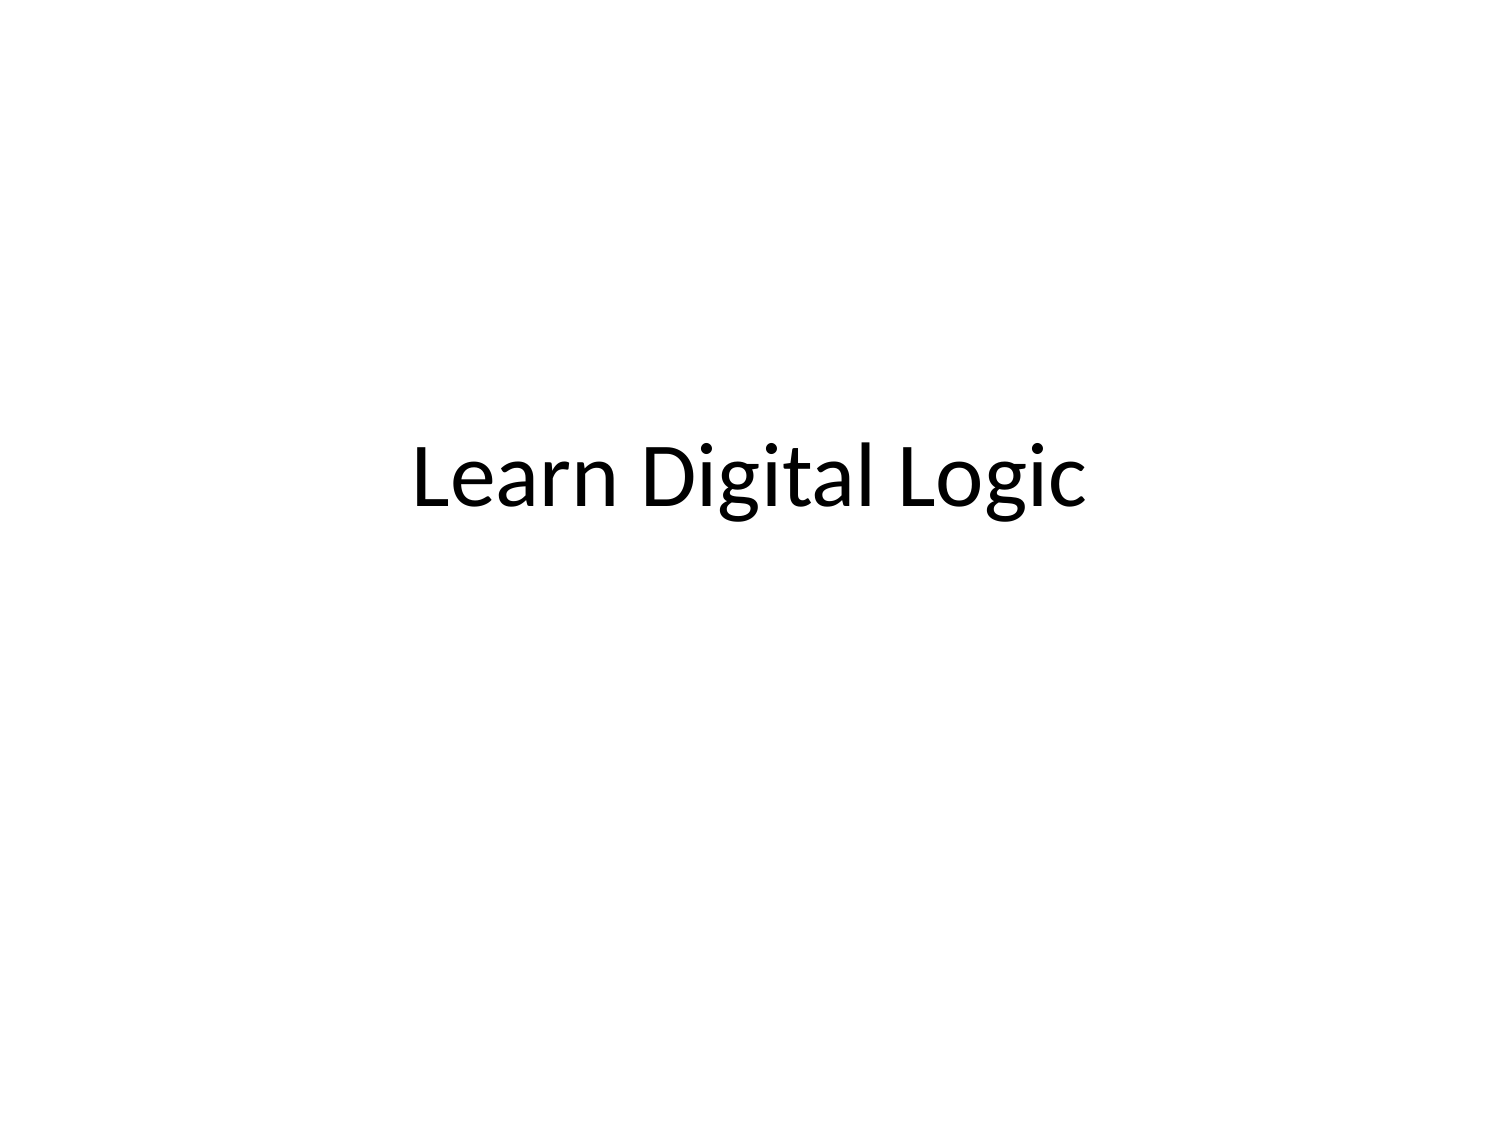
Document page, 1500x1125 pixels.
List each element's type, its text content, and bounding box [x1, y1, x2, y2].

title Learn Digital Logic [112, 349, 1388, 591]
